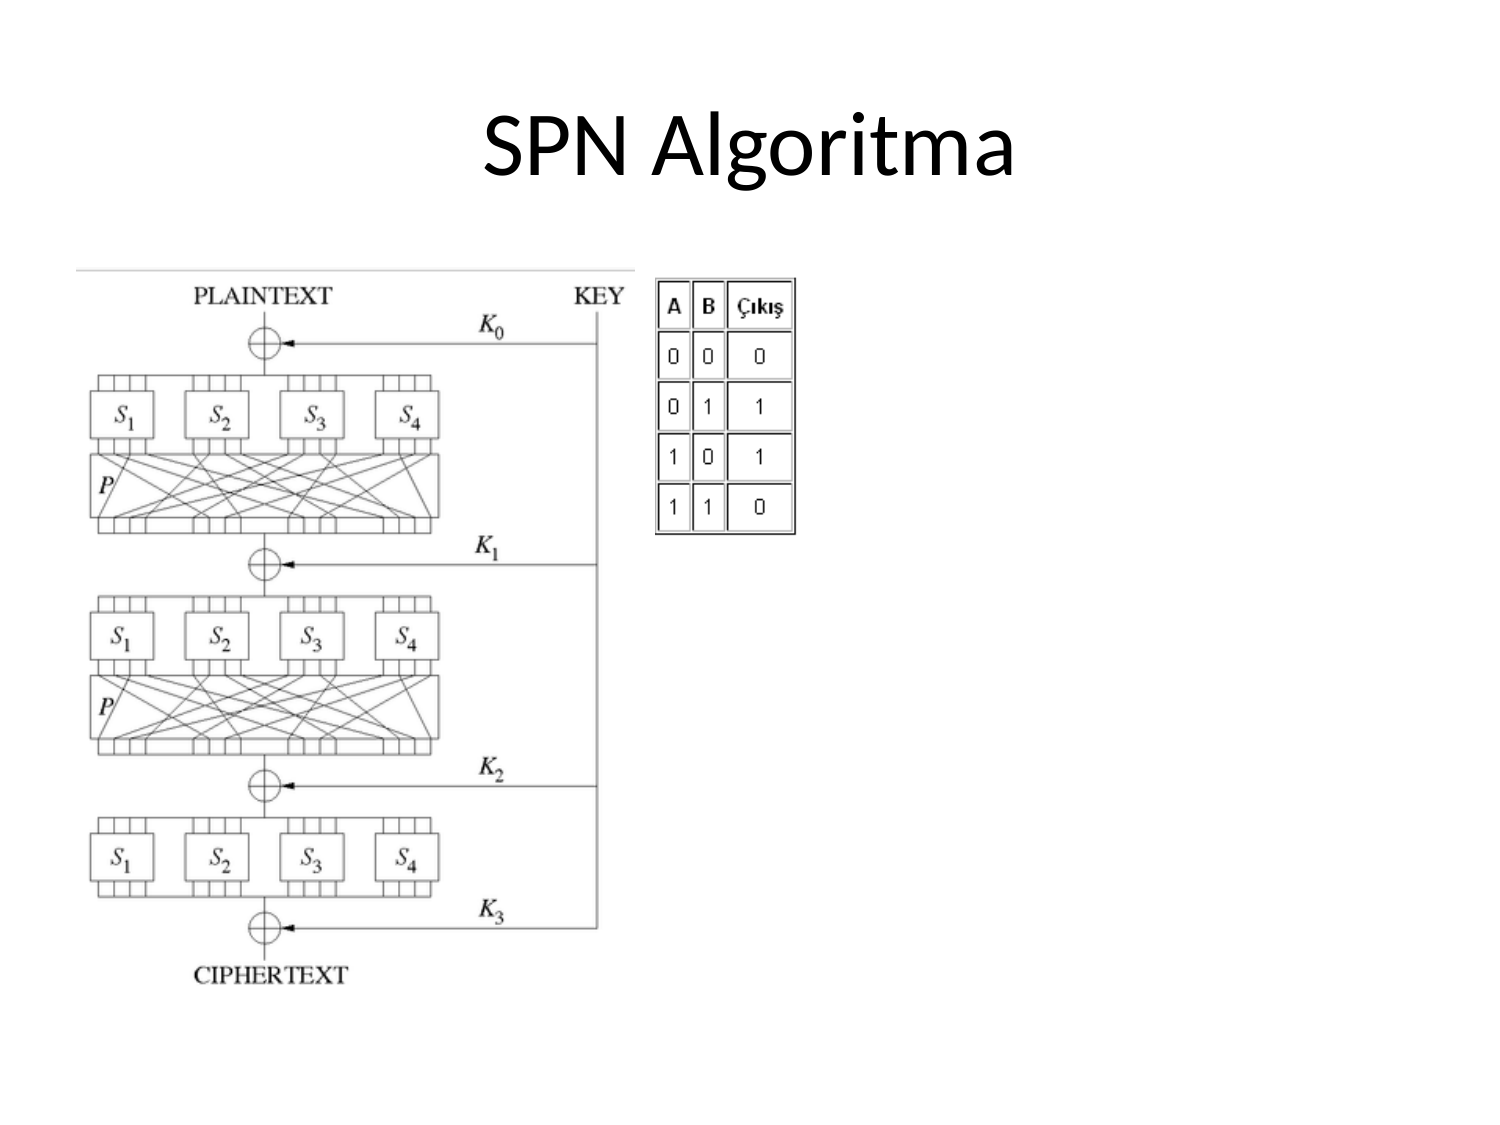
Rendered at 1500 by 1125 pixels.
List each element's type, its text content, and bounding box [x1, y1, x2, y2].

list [76, 266, 635, 987]
title SPN Algoritma [75, 45, 1425, 233]
picture [655, 266, 805, 543]
